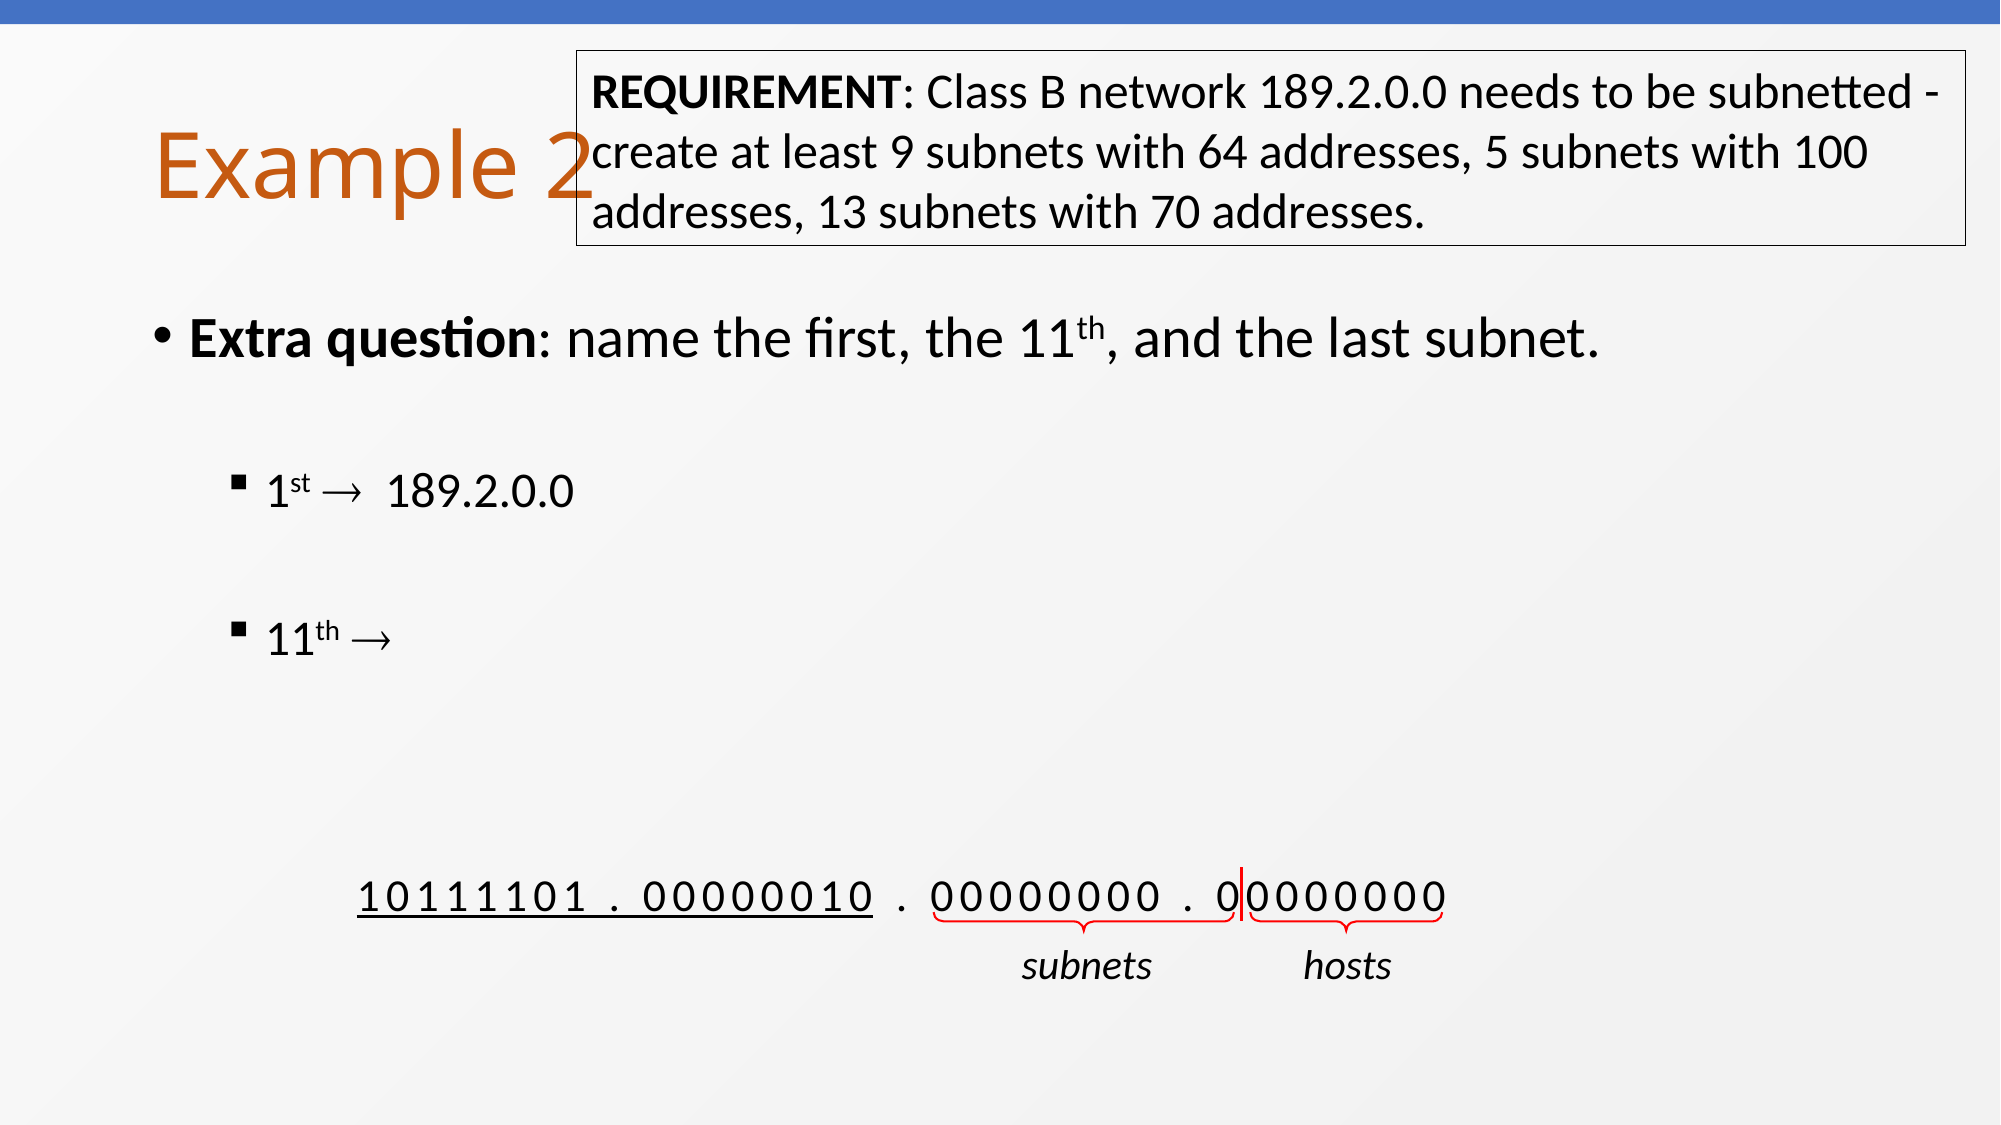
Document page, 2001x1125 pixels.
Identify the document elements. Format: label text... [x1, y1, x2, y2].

list Extra question: name the first, the 11th, and the last subnet. 1st  189.2.0.0 11th  [137, 299, 1863, 1014]
text_box [1249, 912, 1443, 930]
title Example 2 [137, 59, 1863, 278]
text_box 10111101 . 00000010 . 00000000 . 00000000 [341, 858, 1587, 929]
text_box hosts [1288, 930, 1407, 996]
text_box [0, 0, 2000, 25]
text_box subnets [1006, 930, 1168, 996]
text_box REQUIREMENT: Class B network 189.2.0.0 needs to be subnetted - create at least 9 subnets with 64 addresses, 5 subnets with 100 addresses, 13 subnets with 70 addresses. [576, 50, 1966, 246]
text_box [933, 912, 1235, 930]
